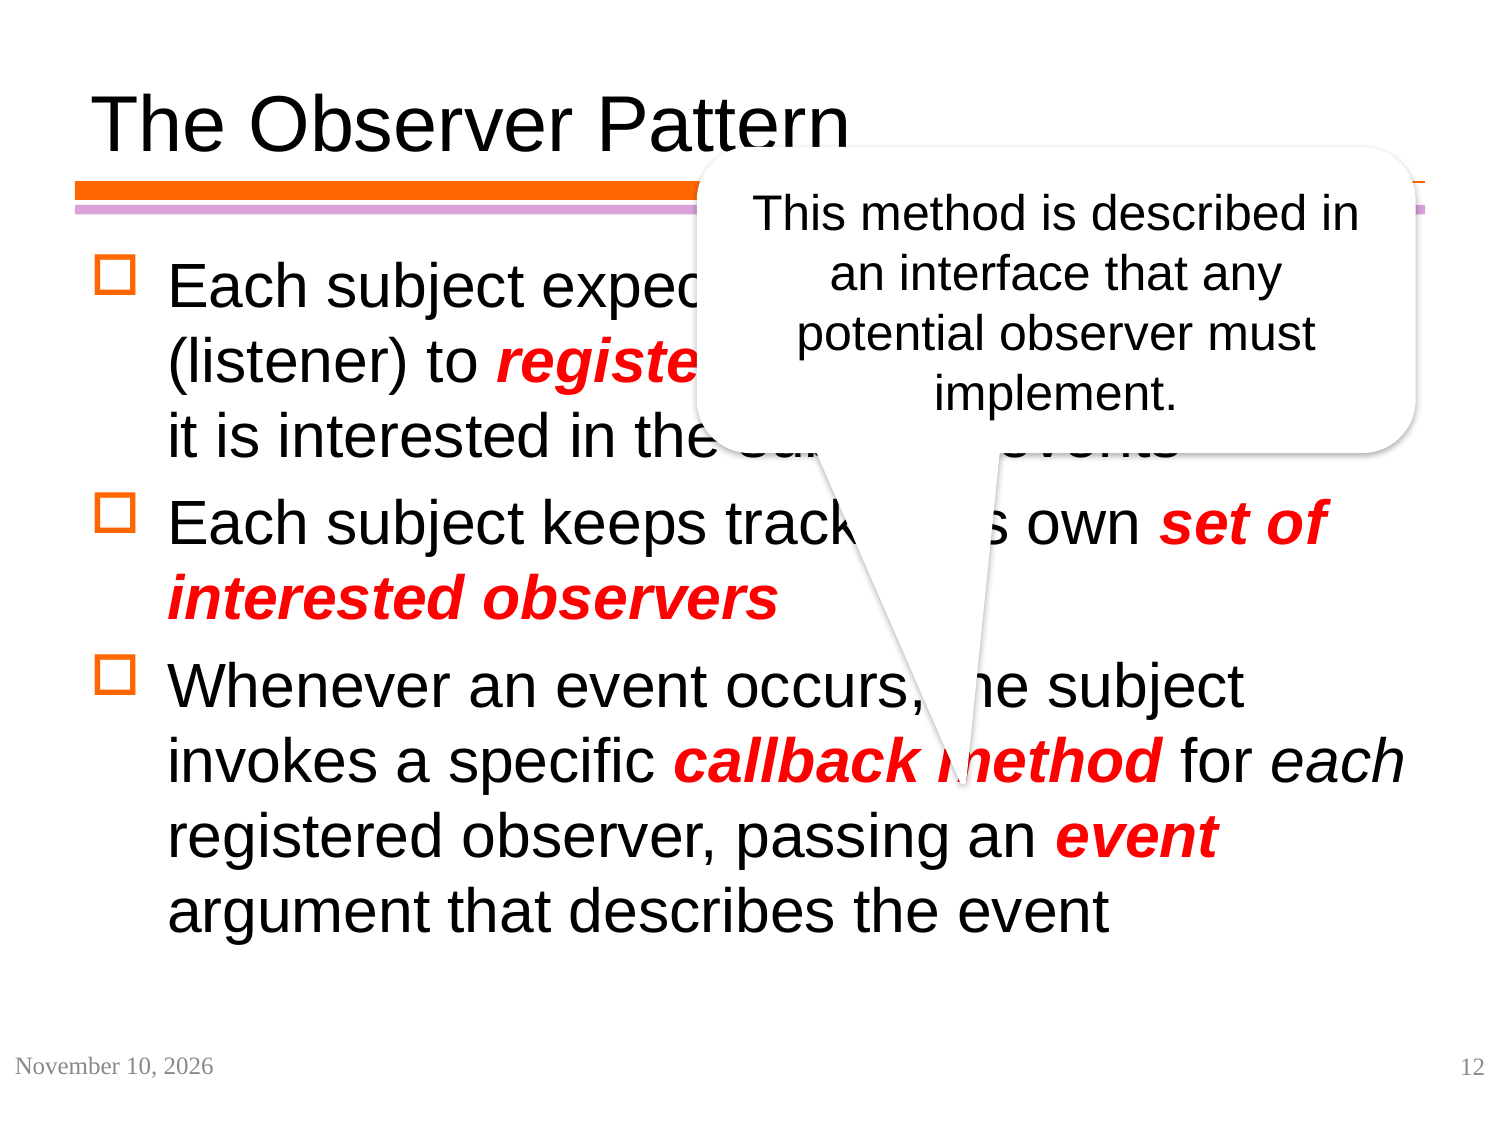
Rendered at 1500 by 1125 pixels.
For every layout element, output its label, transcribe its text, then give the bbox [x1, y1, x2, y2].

title The Observer Pattern [75, 37, 1425, 175]
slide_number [0, 1042, 350, 1103]
slide_number 12 [1149, 1042, 1500, 1103]
text_box This method is described in an interface that any potential observer must implement. [699, 149, 1414, 783]
list Each subject expects each observer (listener) to register itself with that subject if it is interested in the subject’s events Each subject keeps track of its own set of interested observers Whenever an event occurs, the subject invokes a specific callback method for each registered observer, passing an event argument that describes the event [75, 237, 1425, 1000]
